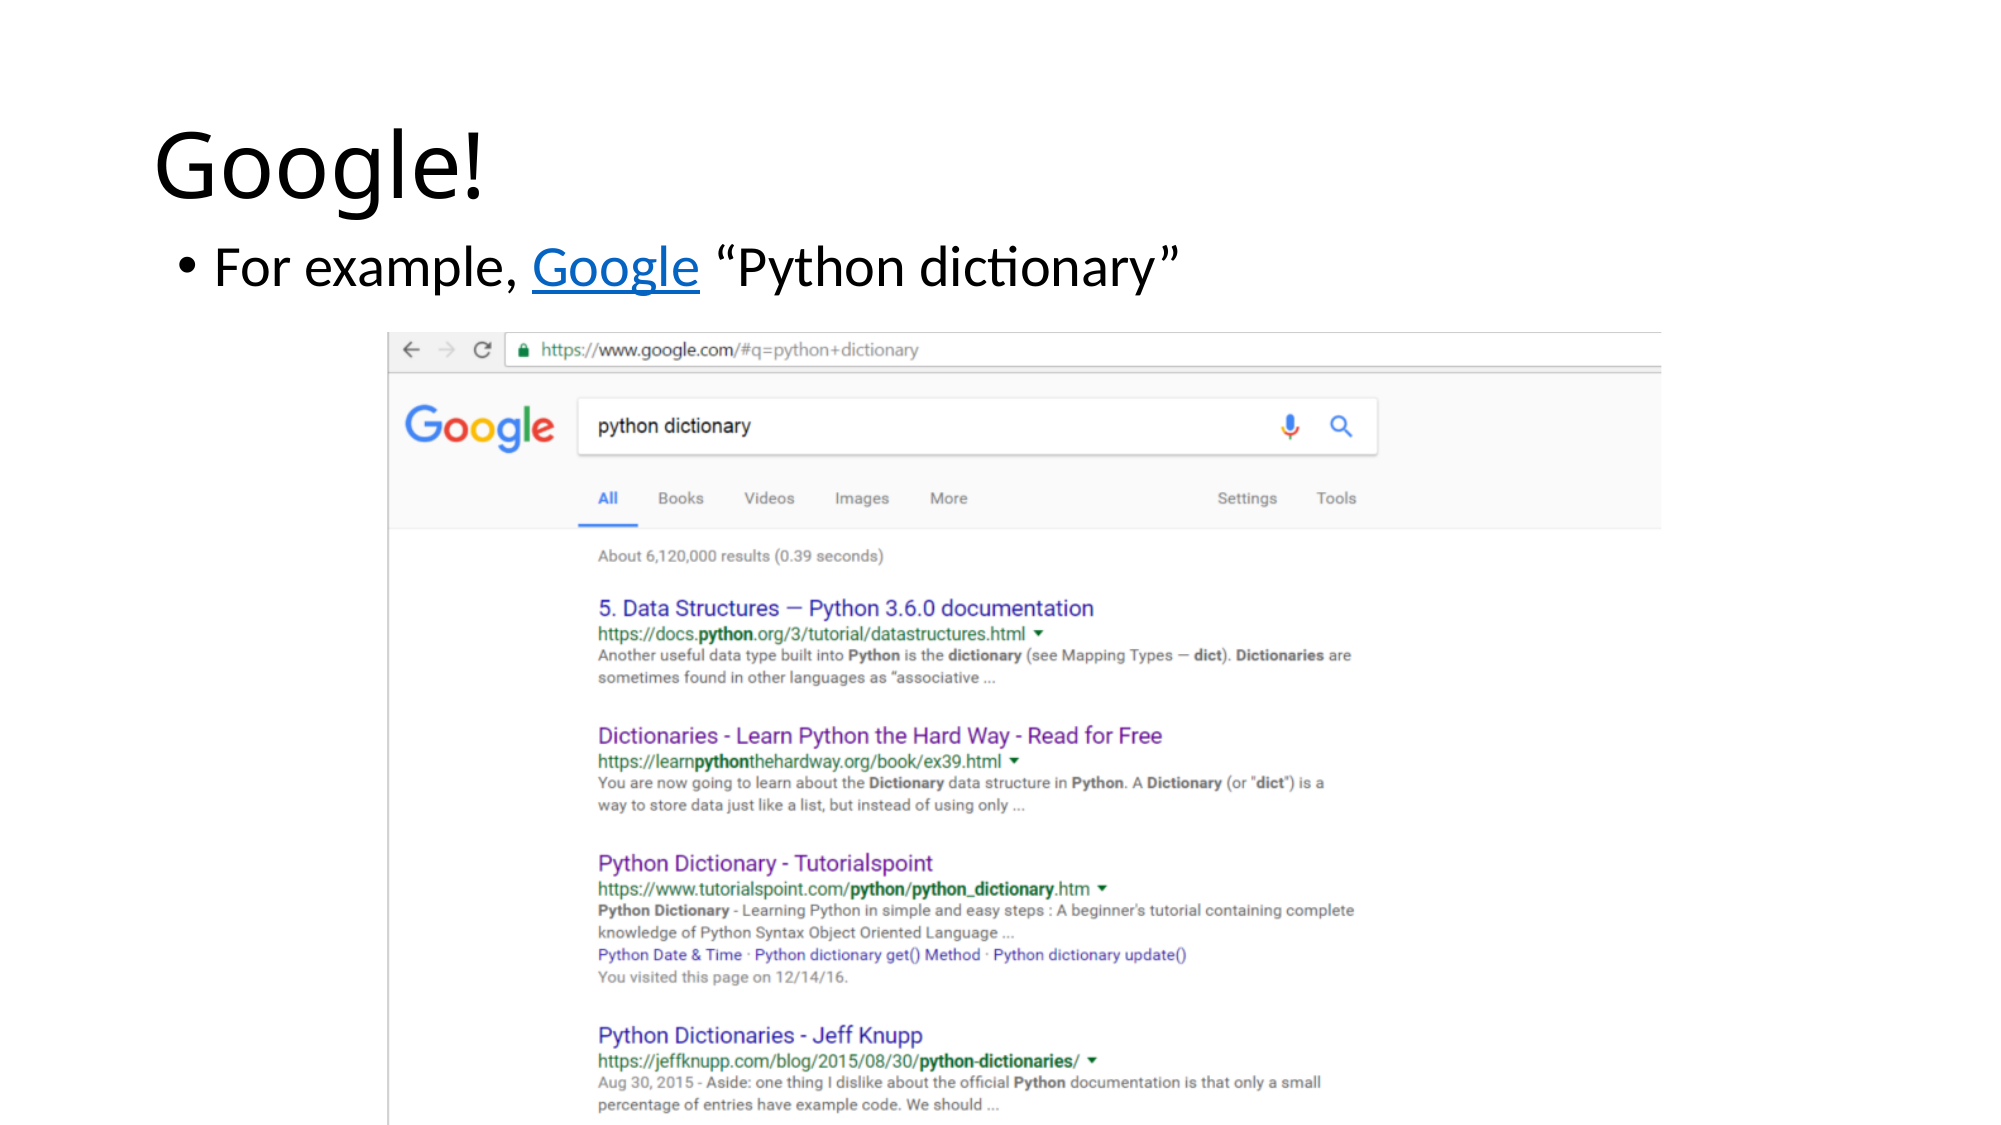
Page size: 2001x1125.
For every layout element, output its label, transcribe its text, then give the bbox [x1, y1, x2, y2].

picture [387, 332, 1662, 1125]
title Google! [137, 59, 1863, 278]
list For example, Google “Python dictionary” [162, 228, 1887, 943]
